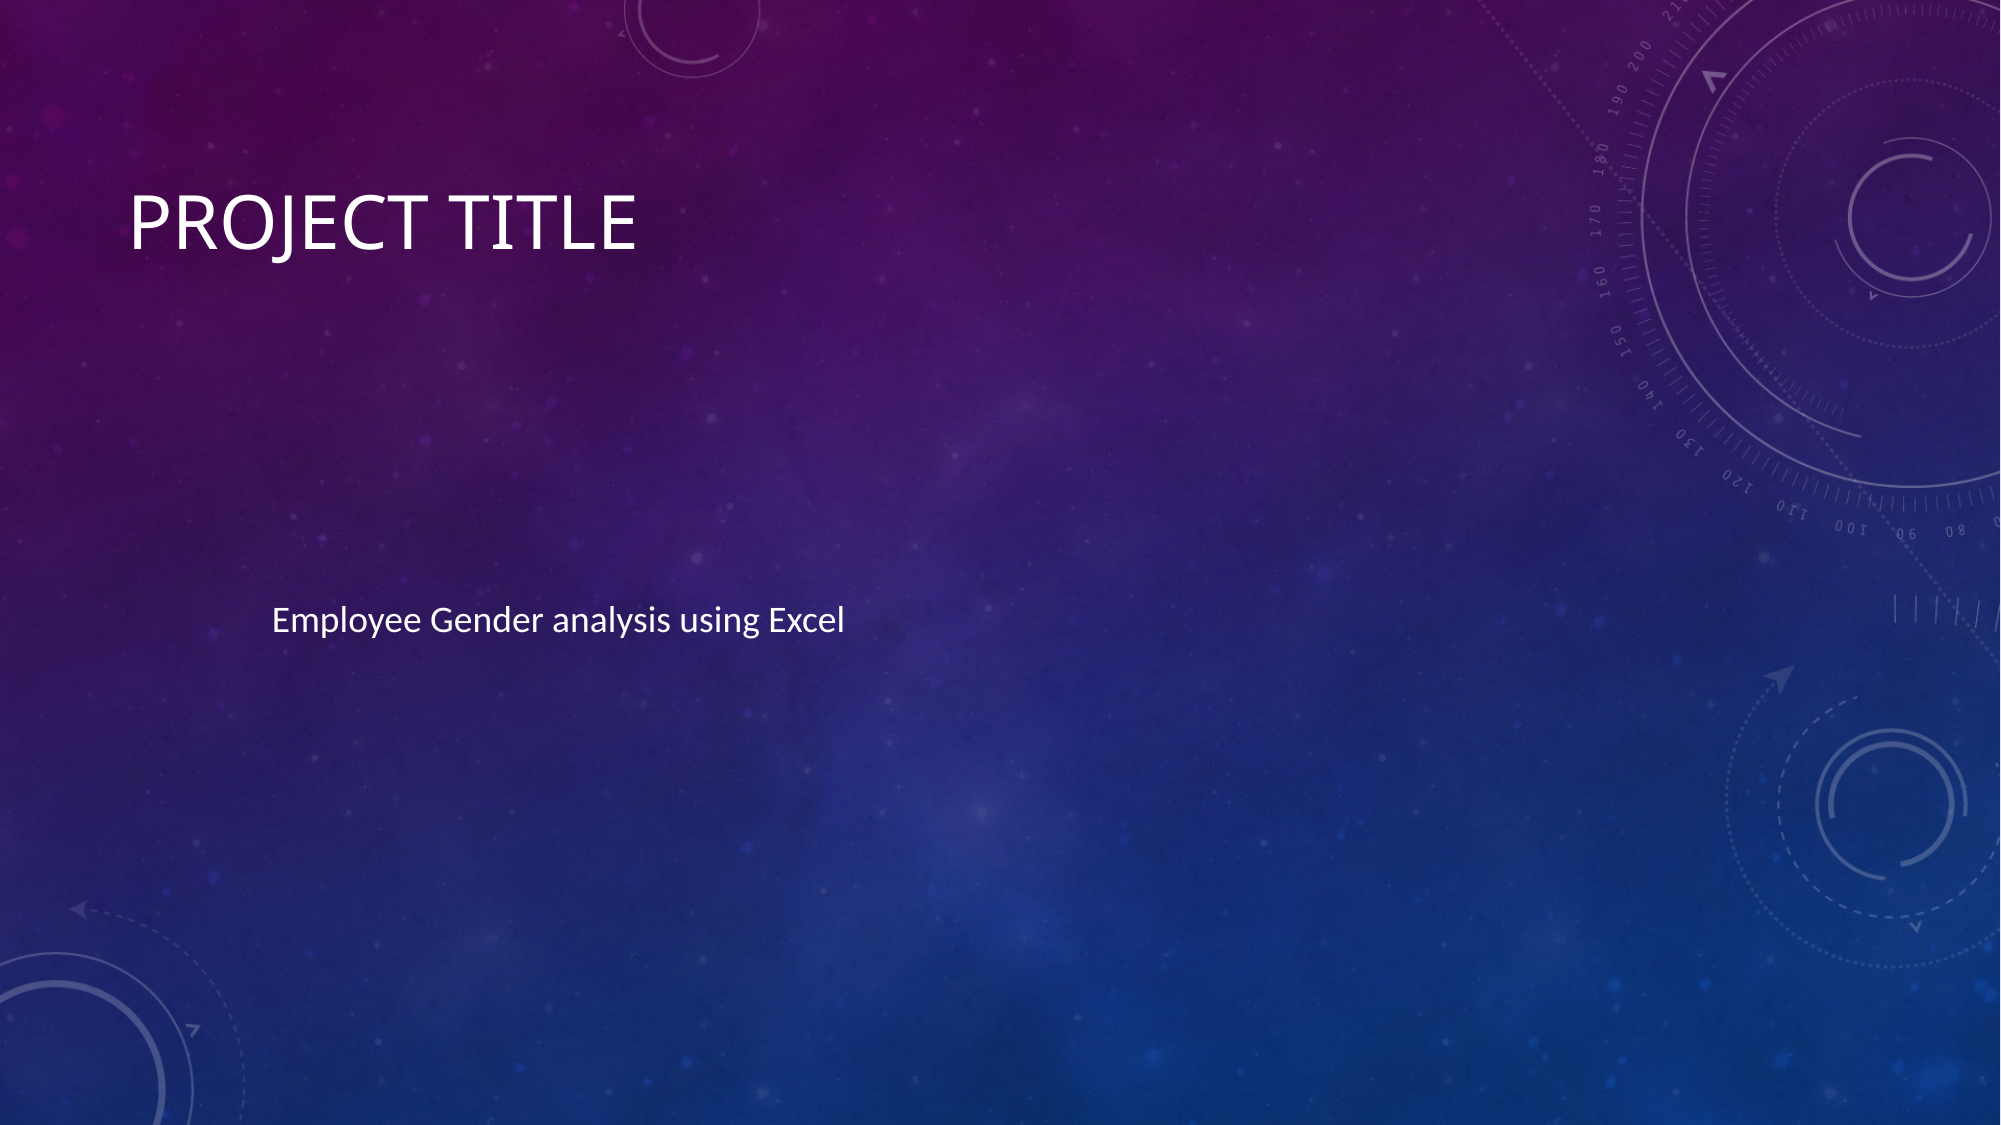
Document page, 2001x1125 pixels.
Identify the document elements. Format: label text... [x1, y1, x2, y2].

title Project Title [112, 99, 1775, 339]
list Employee Gender analysis using Excel [256, 476, 1919, 759]
picture [0, 0, 2001, 1125]
